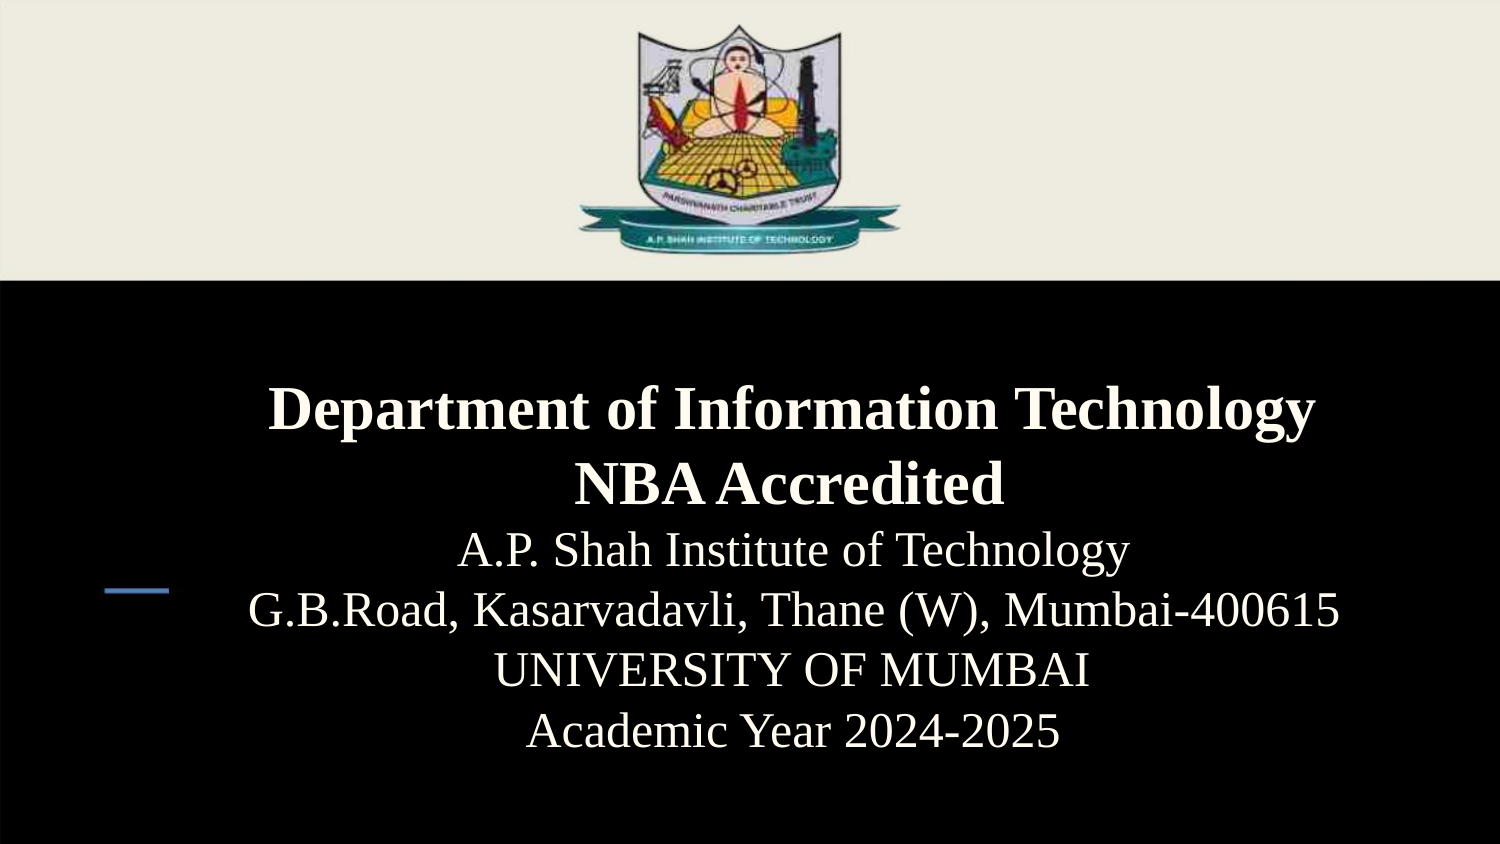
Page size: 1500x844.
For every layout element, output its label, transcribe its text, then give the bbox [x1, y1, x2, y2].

text_box Academic Year 2024-2025 [525, 701, 1092, 758]
text_box Department of Information Technology [268, 372, 1349, 442]
text_box NBA Accredited A.P. Shah Institute of Technology G.B.Road, Kasarvadavli, Thane (W), Mumbai-400615 UNIVERSITY OF MUMBAI [247, 447, 1364, 697]
text_box [0, 0, 1500, 844]
